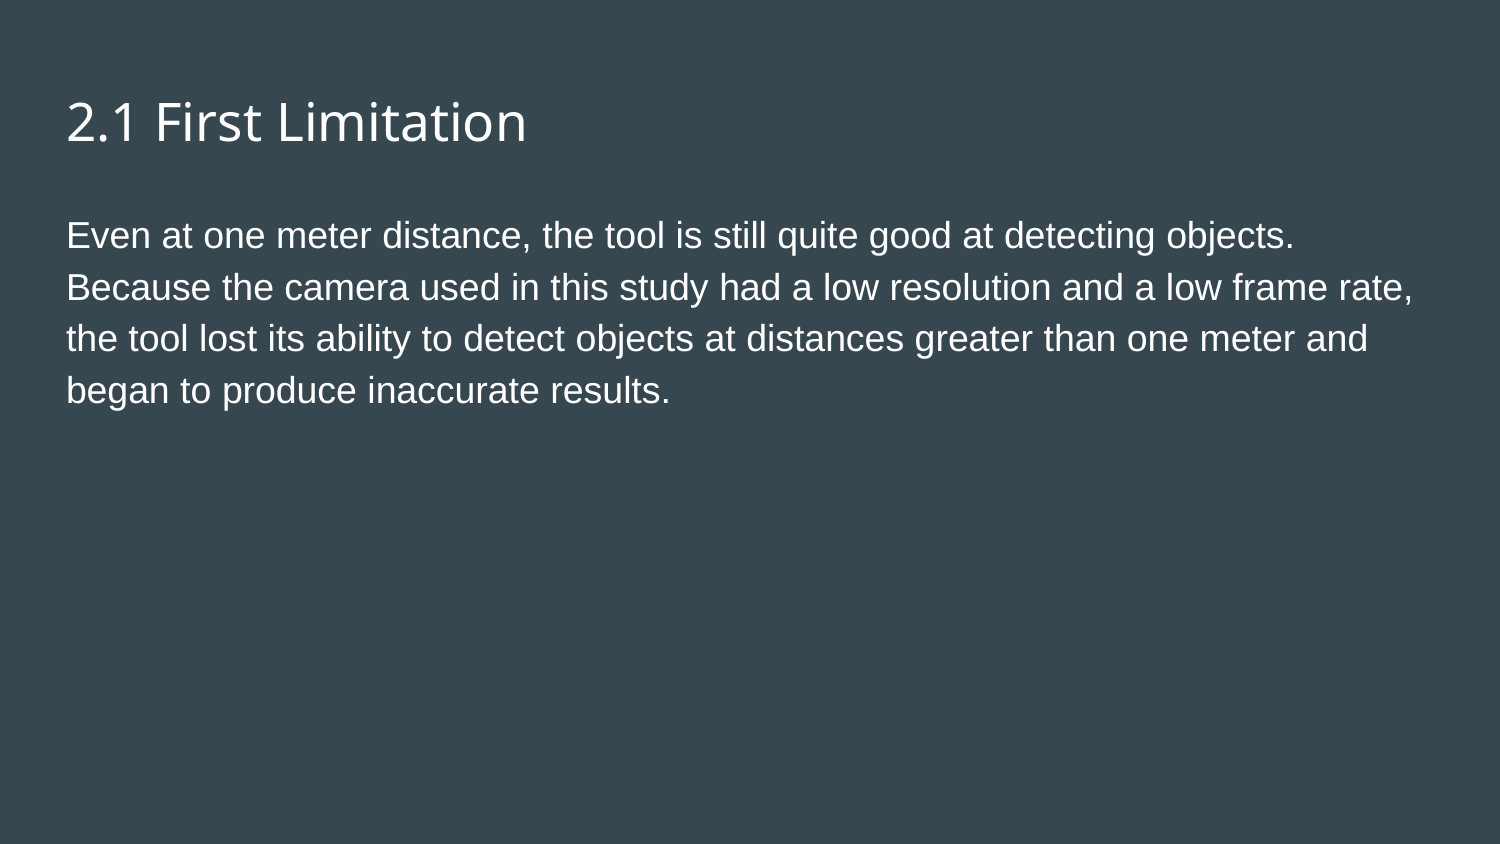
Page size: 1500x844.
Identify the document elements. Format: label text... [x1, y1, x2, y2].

list Even at one meter distance, the tool is still quite good at detecting objects. Because the camera used in this study had a low resolution and a low frame rate, the tool lost its ability to detect objects at distances greater than one meter and began to produce inaccurate results. [51, 189, 1449, 750]
title 2.1 First Limitation [51, 72, 1449, 167]
